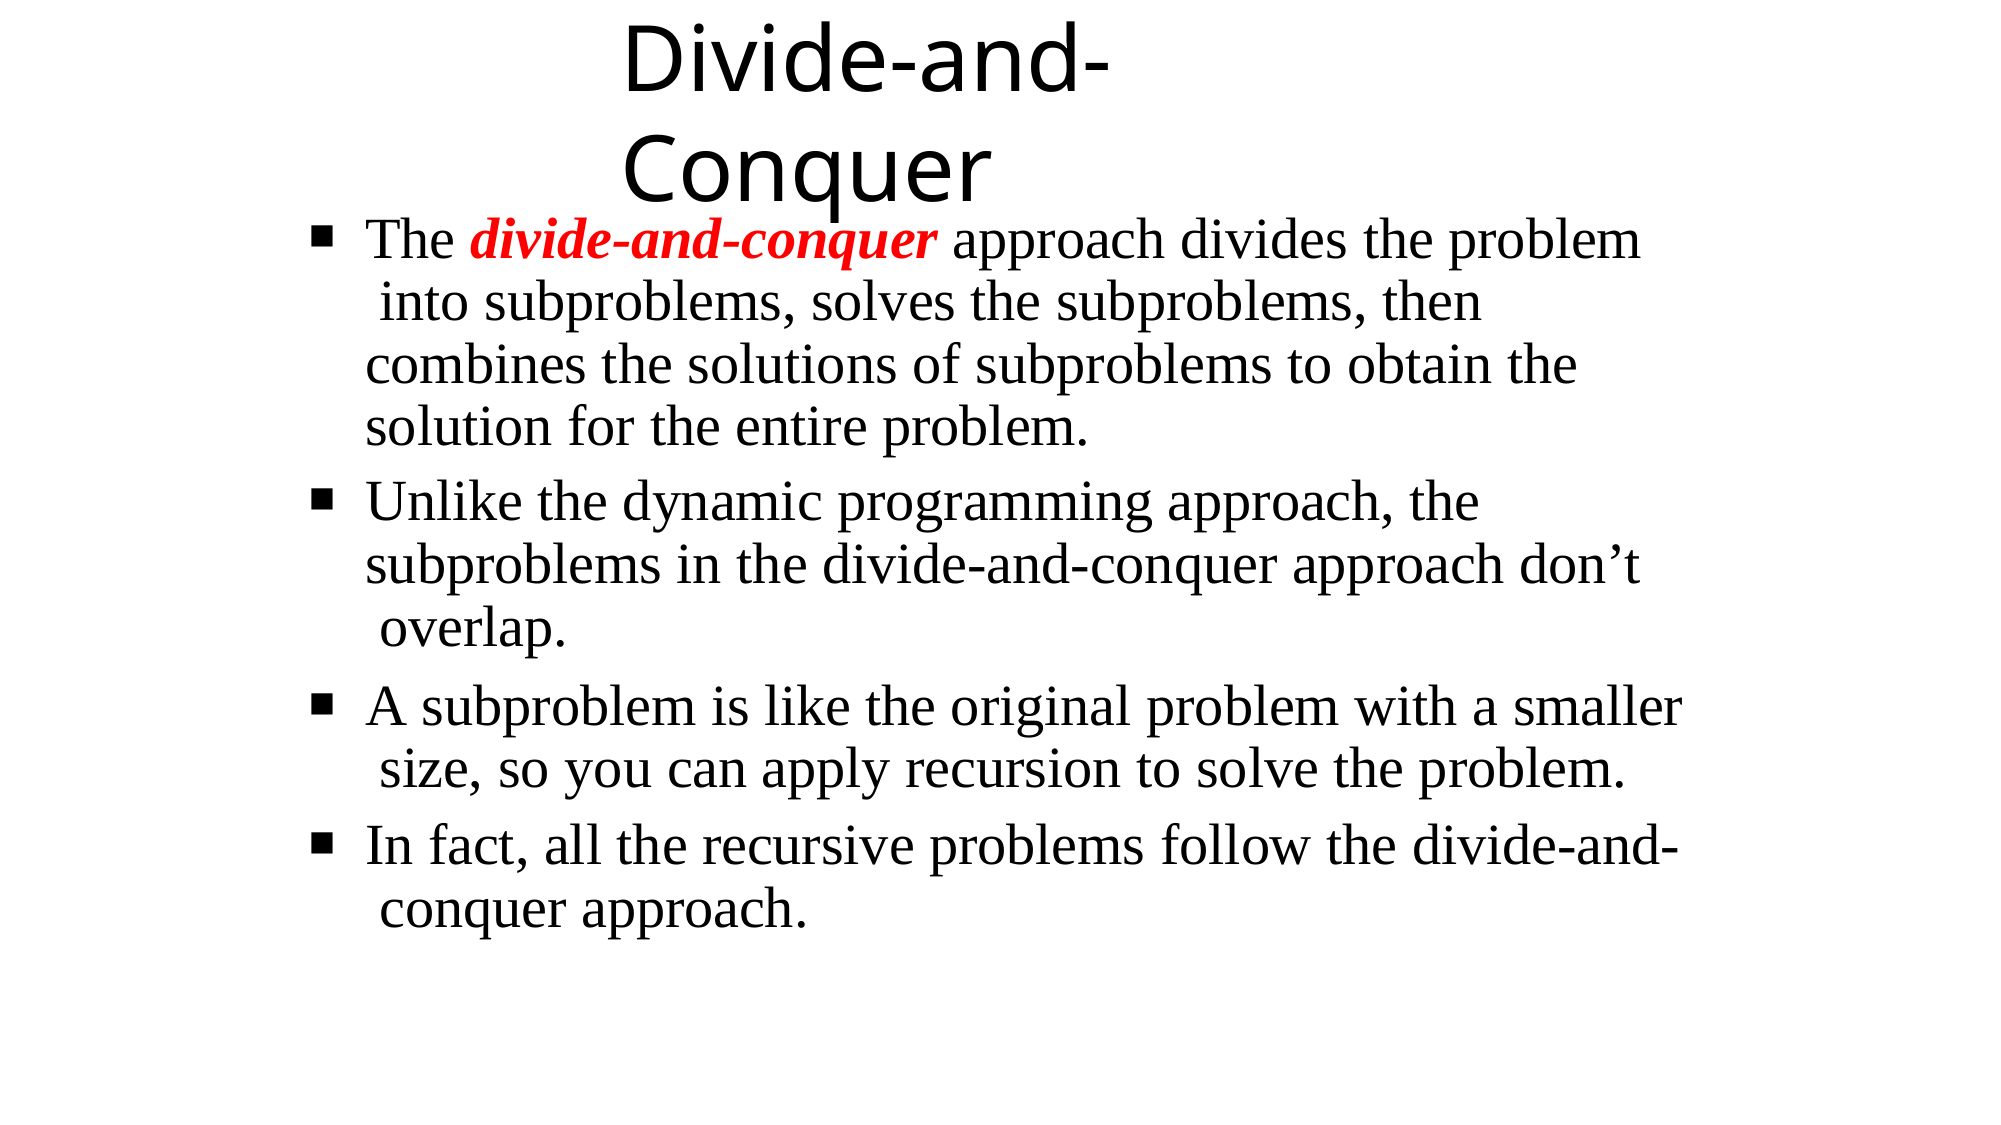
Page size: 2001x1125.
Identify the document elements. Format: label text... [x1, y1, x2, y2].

title Divide-and-Conquer [618, 0, 1382, 197]
text_box The divide-and-conquer approach divides the problem into subproblems, solves the subproblems, then combines the solutions of subproblems to obtain the solution for the entire problem. Unlike the dynamic programming approach, the subproblems in the divide-and-conquer approach don’t overlap. A subproblem is like the original problem with a smaller size, so you can apply recursion to solve the problem. In fact, all the recursive problems follow the divide-and- conquer approach. [306, 197, 1687, 940]
